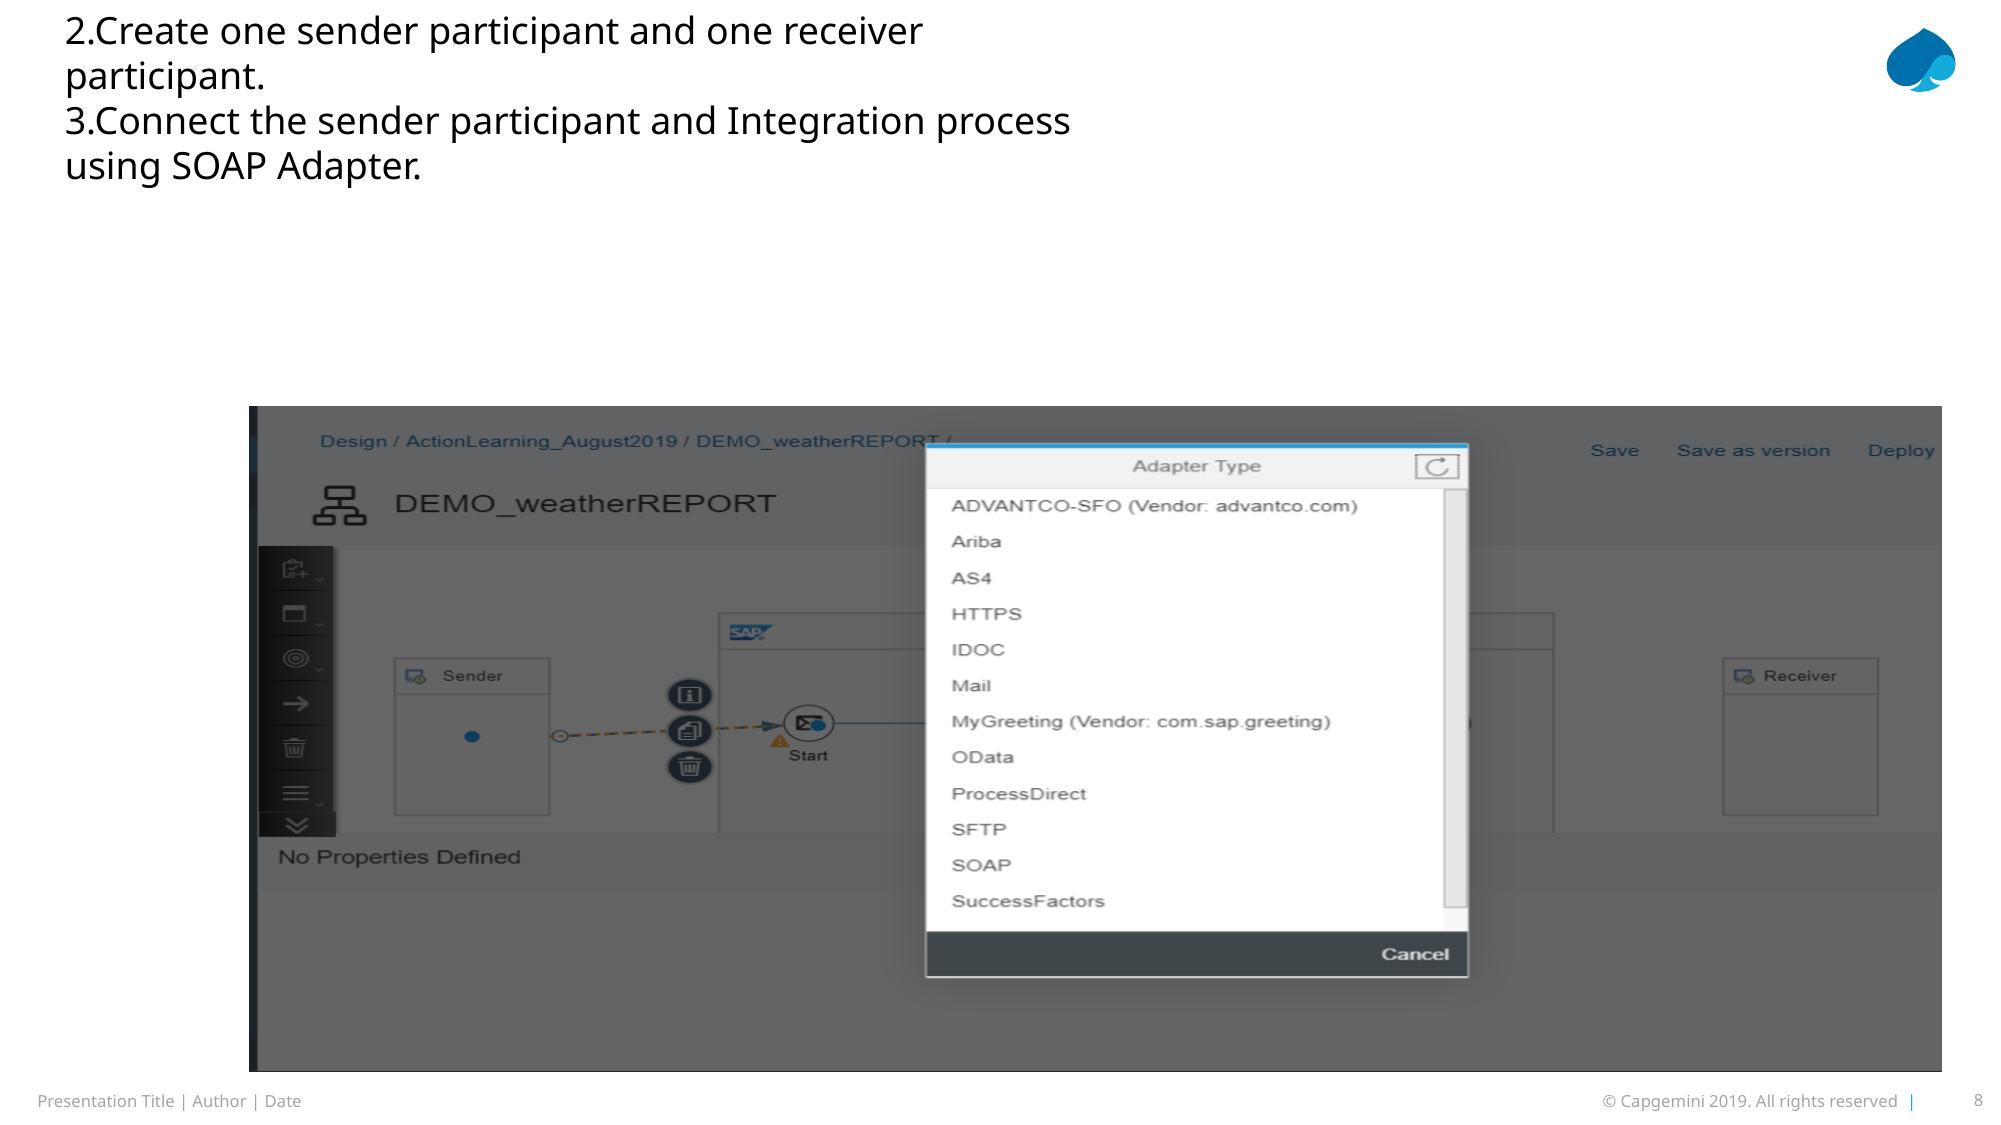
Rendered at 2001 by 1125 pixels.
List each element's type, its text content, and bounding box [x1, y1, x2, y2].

text_box 2.Create one sender participant and one receiver participant. 3.Connect the sender participant and Integration process using SOAP Adapter. [49, 0, 1100, 195]
picture [249, 406, 1942, 1072]
